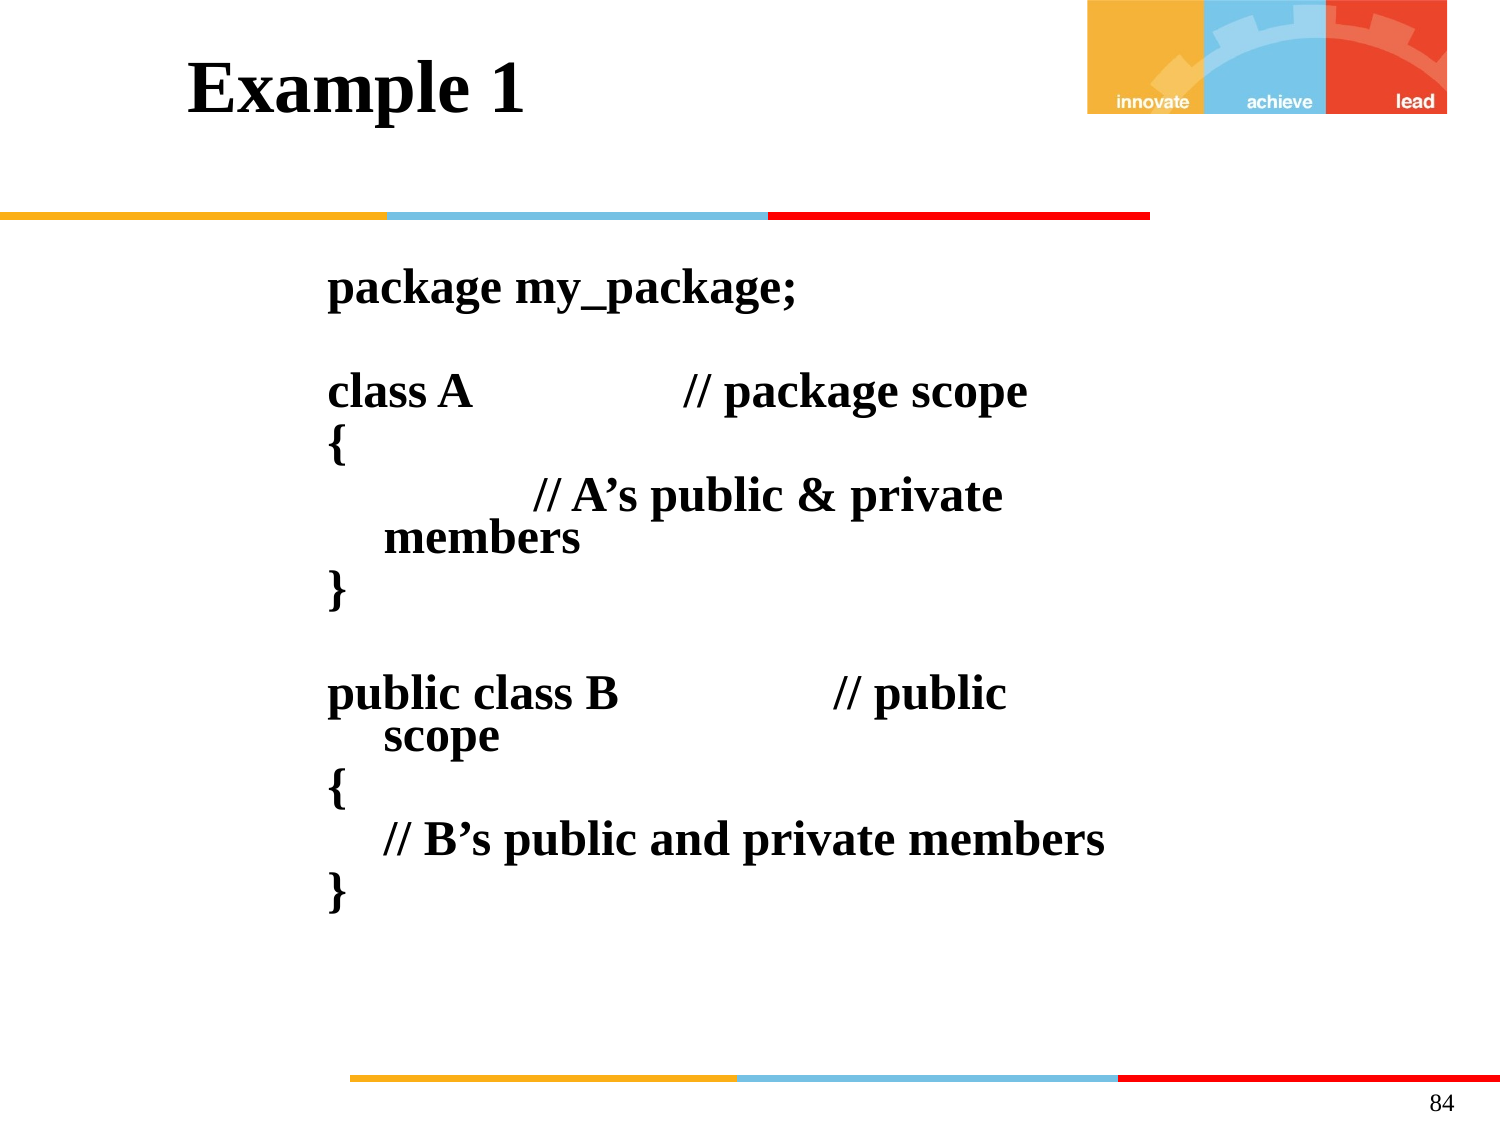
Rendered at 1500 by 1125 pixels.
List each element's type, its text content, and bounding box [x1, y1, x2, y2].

text_box package my_package; class A // package scope { // A’s public & private members } public class B // public scope { // B’s public and private members } [312, 262, 1150, 900]
picture [1087, 0, 1448, 37]
text_box 84 [1119, 1078, 1470, 1125]
title Example 1 [187, 37, 1463, 225]
